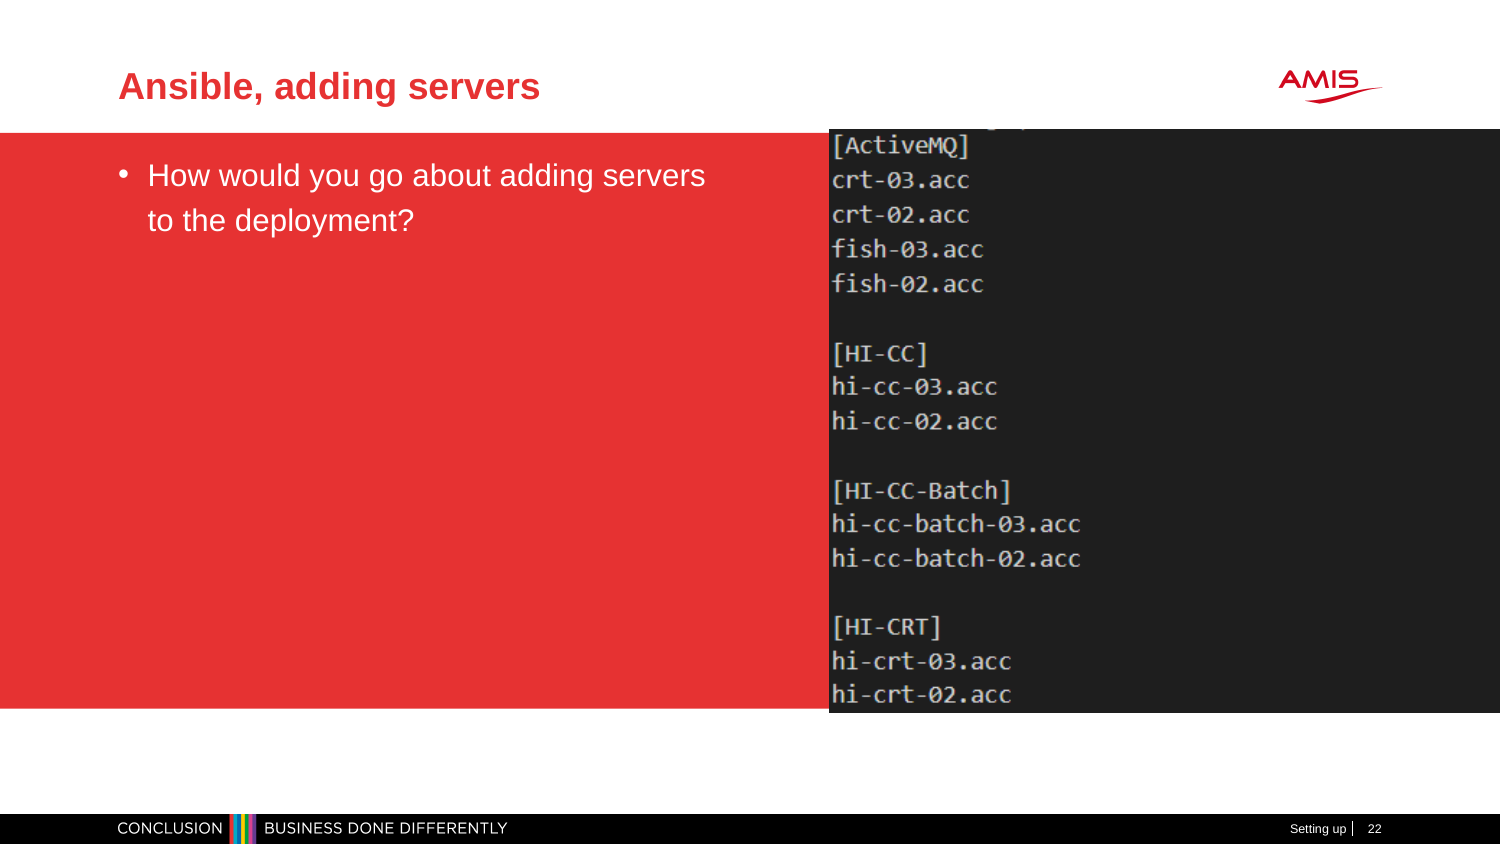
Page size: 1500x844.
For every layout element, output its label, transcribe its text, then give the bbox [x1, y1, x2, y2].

picture [829, 129, 1500, 713]
title Ansible, adding servers [118, 47, 1205, 130]
picture [239, 814, 1500, 844]
slide_number 22 [1358, 820, 1382, 839]
list How would you go about adding servers to the deployment? [118, 147, 733, 706]
picture [0, 814, 236, 844]
picture [1205, 59, 1388, 106]
footer Setting up [814, 820, 1347, 839]
